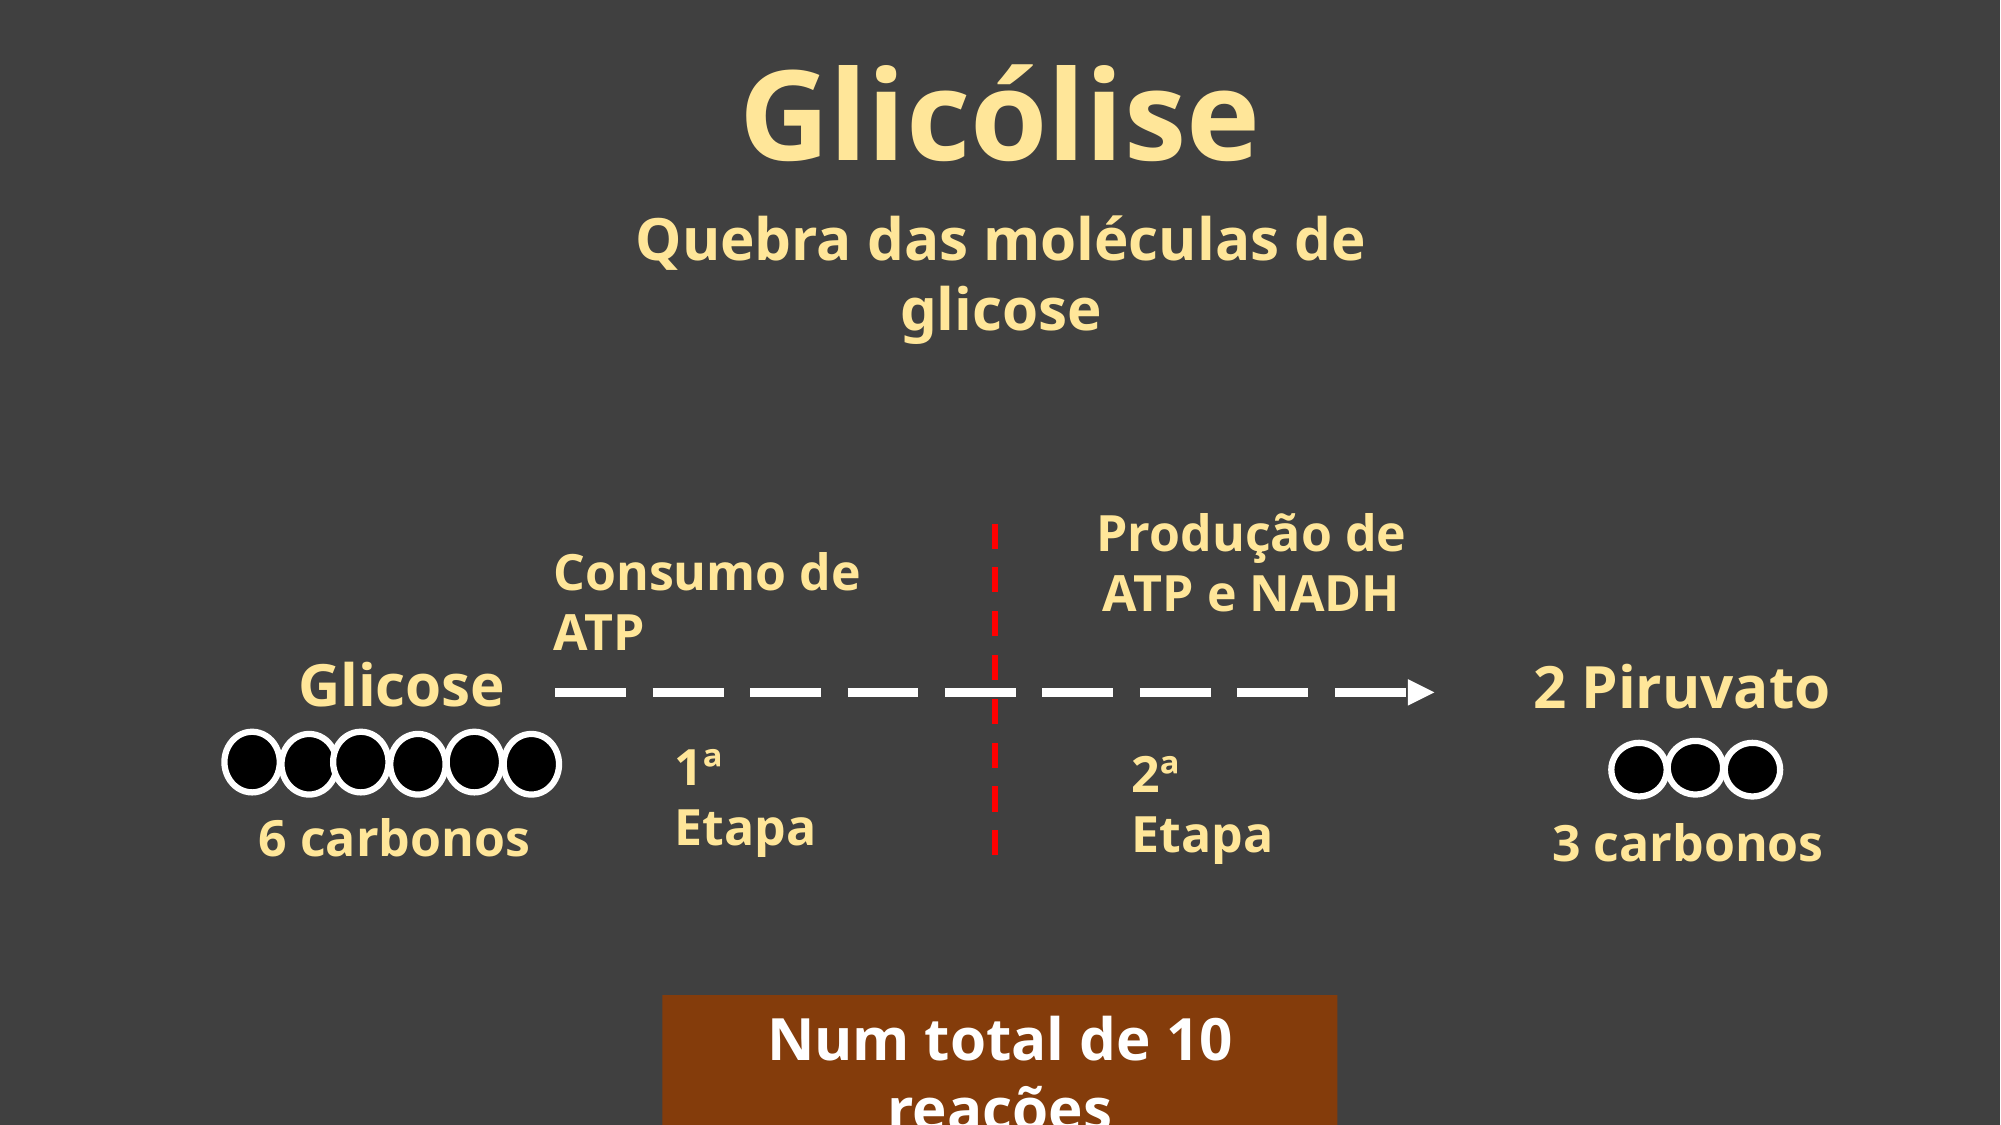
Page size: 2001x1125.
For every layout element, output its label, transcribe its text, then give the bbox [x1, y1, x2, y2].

text_box Produção de ATP e NADH [1036, 494, 1467, 629]
text_box Glicose [248, 640, 556, 726]
text_box [1666, 739, 1724, 796]
text_box [1723, 741, 1782, 798]
text_box 2ª Etapa [1116, 735, 1343, 870]
text_box [223, 730, 281, 794]
text_box 1ª Etapa [660, 728, 886, 864]
title Glicólise [696, 41, 1304, 195]
text_box 3 carbonos [1534, 803, 1842, 879]
text_box Quebra das moléculas de glicose [547, 195, 1454, 350]
text_box 6 carbonos [240, 799, 548, 874]
text_box [280, 732, 335, 796]
text_box Num total de 10 reações [662, 995, 1338, 1125]
text_box [332, 730, 390, 794]
text_box [389, 732, 446, 796]
text_box [502, 732, 561, 796]
text_box 2 Piruvato [1466, 642, 1898, 728]
text_box Consumo de ATP [538, 533, 970, 669]
text_box [445, 730, 503, 794]
text_box [1610, 741, 1667, 798]
